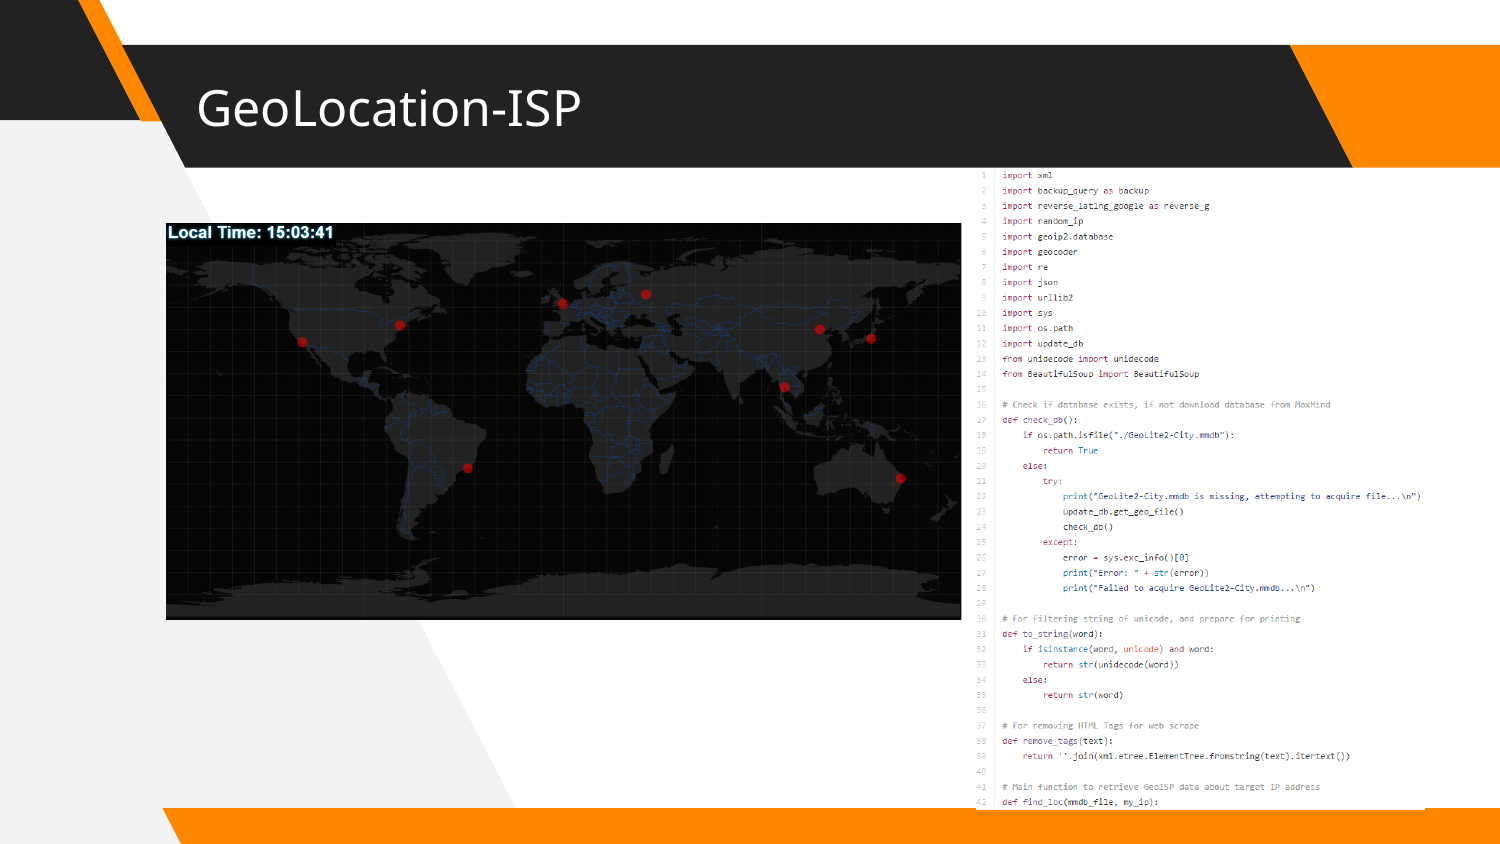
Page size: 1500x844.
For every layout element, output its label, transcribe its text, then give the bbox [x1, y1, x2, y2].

picture [165, 223, 962, 621]
title GeoLocation-ISP [181, 45, 1285, 169]
picture [976, 167, 1426, 811]
